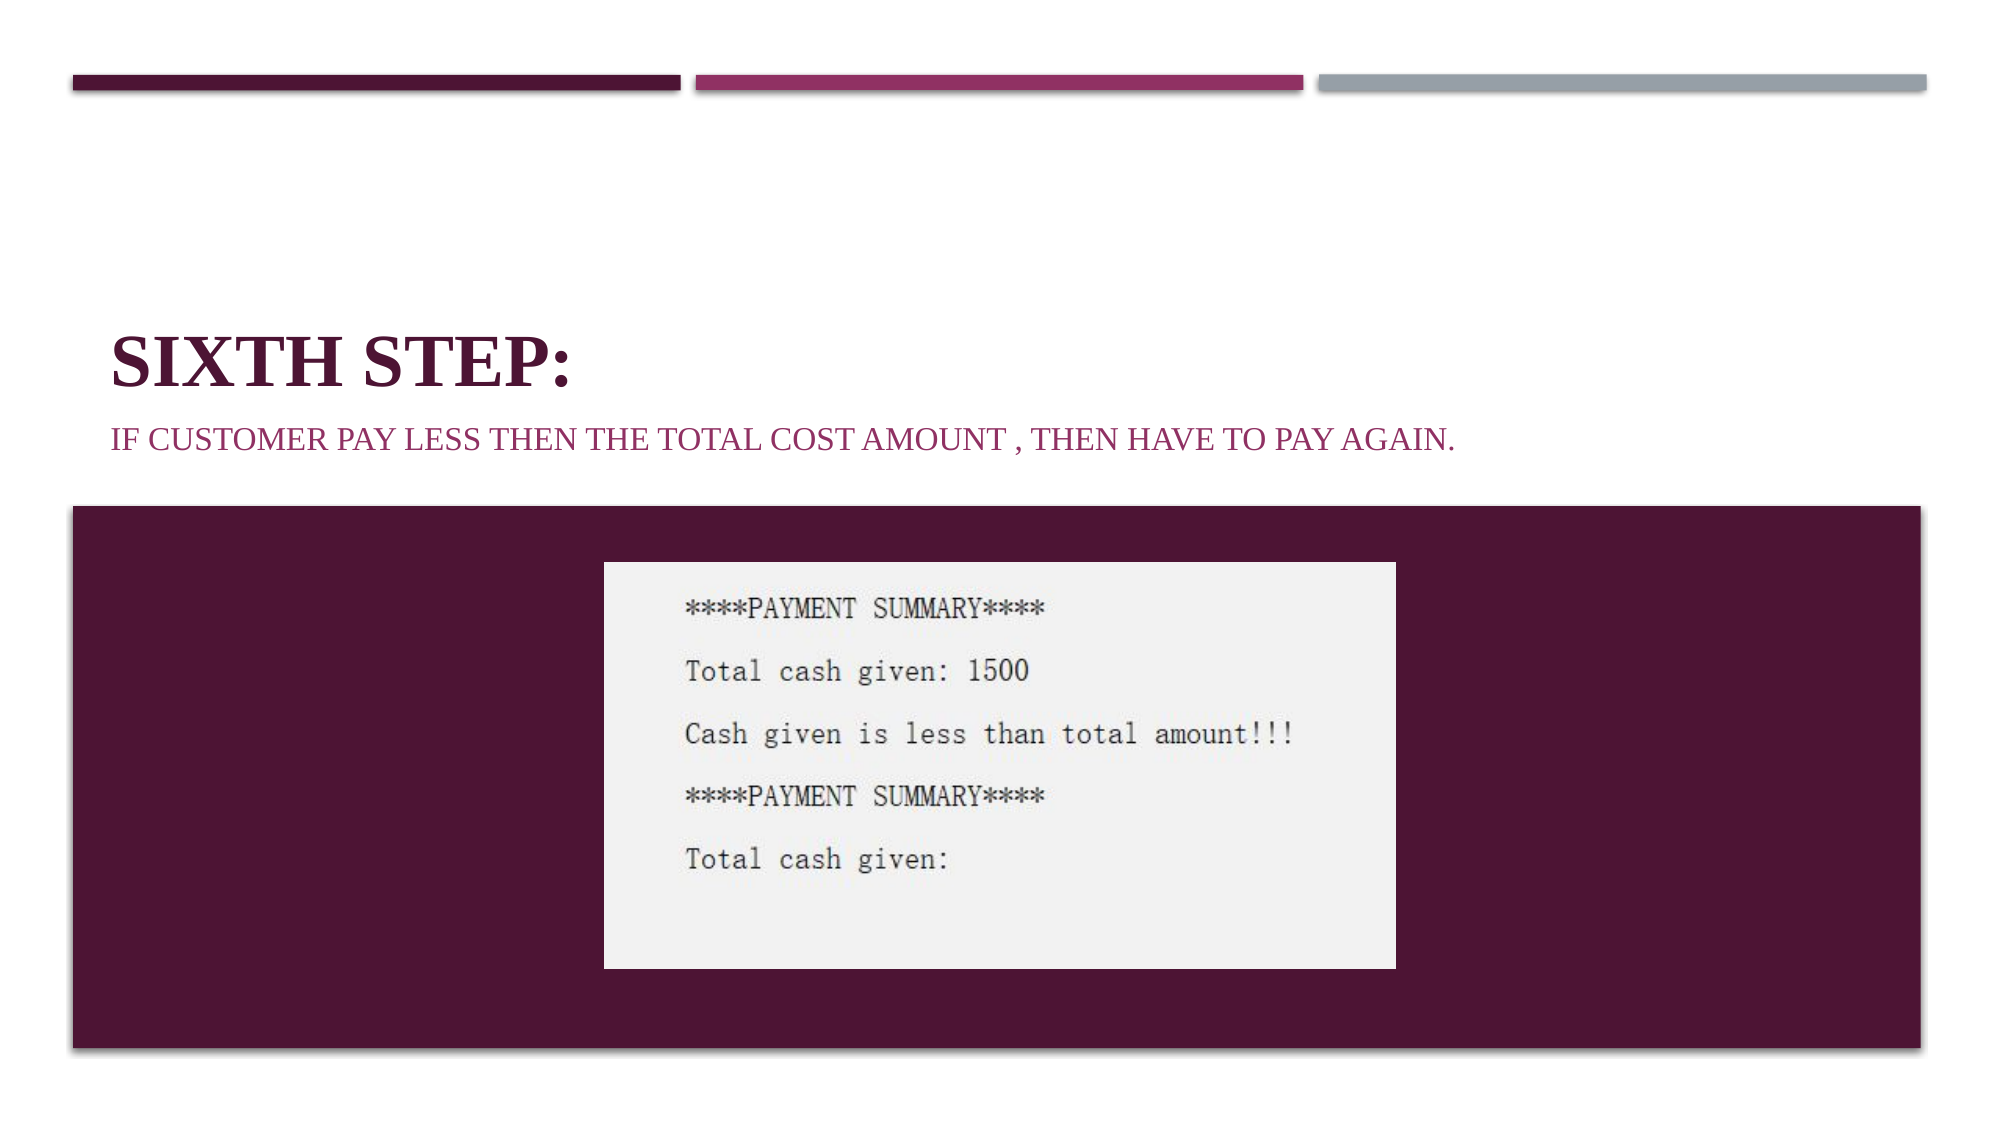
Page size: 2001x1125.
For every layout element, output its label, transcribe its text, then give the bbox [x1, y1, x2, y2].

subtitle If customer pay less then the total cost amount , then have to pay again. [95, 409, 1899, 507]
picture [604, 561, 1396, 970]
title Sixth step: [95, 167, 1899, 409]
